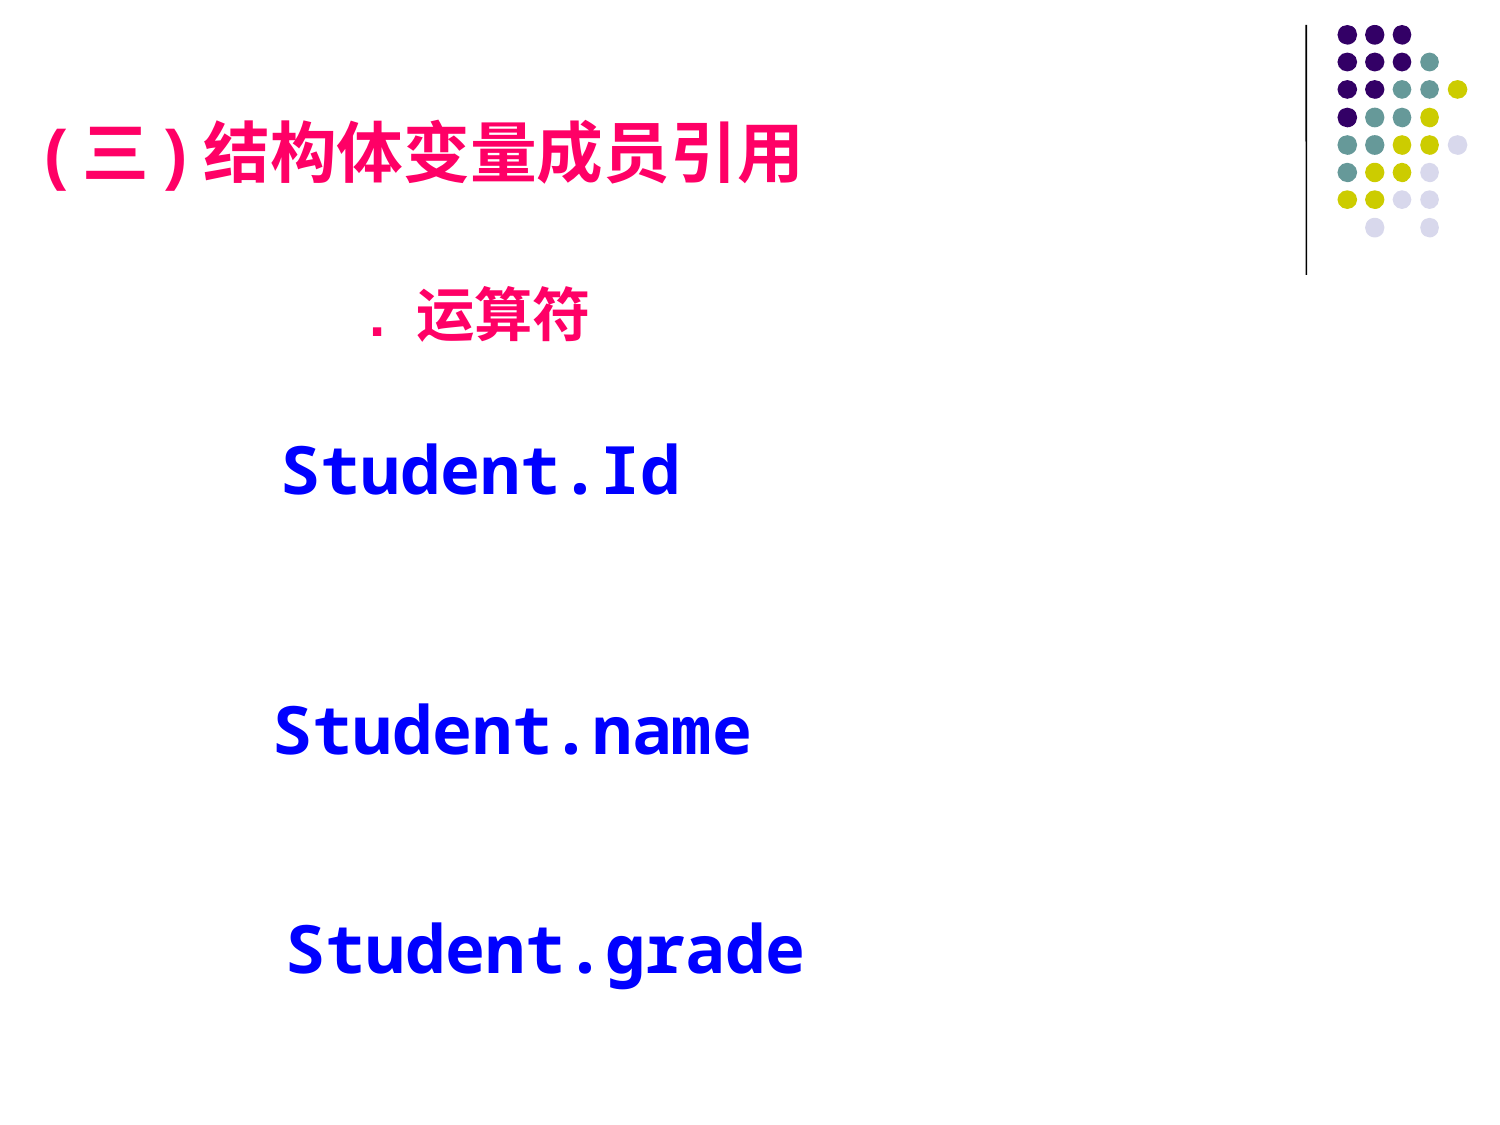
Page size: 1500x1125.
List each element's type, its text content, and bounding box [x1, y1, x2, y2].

text_box Student.grade [270, 899, 821, 994]
text_box . 运算符 [354, 270, 606, 356]
text_box Student.name [257, 680, 768, 776]
text_box (三)结构体变量成员引用 [29, 54, 1305, 327]
text_box [41, 233, 1459, 835]
text_box Student.Id [265, 420, 696, 516]
